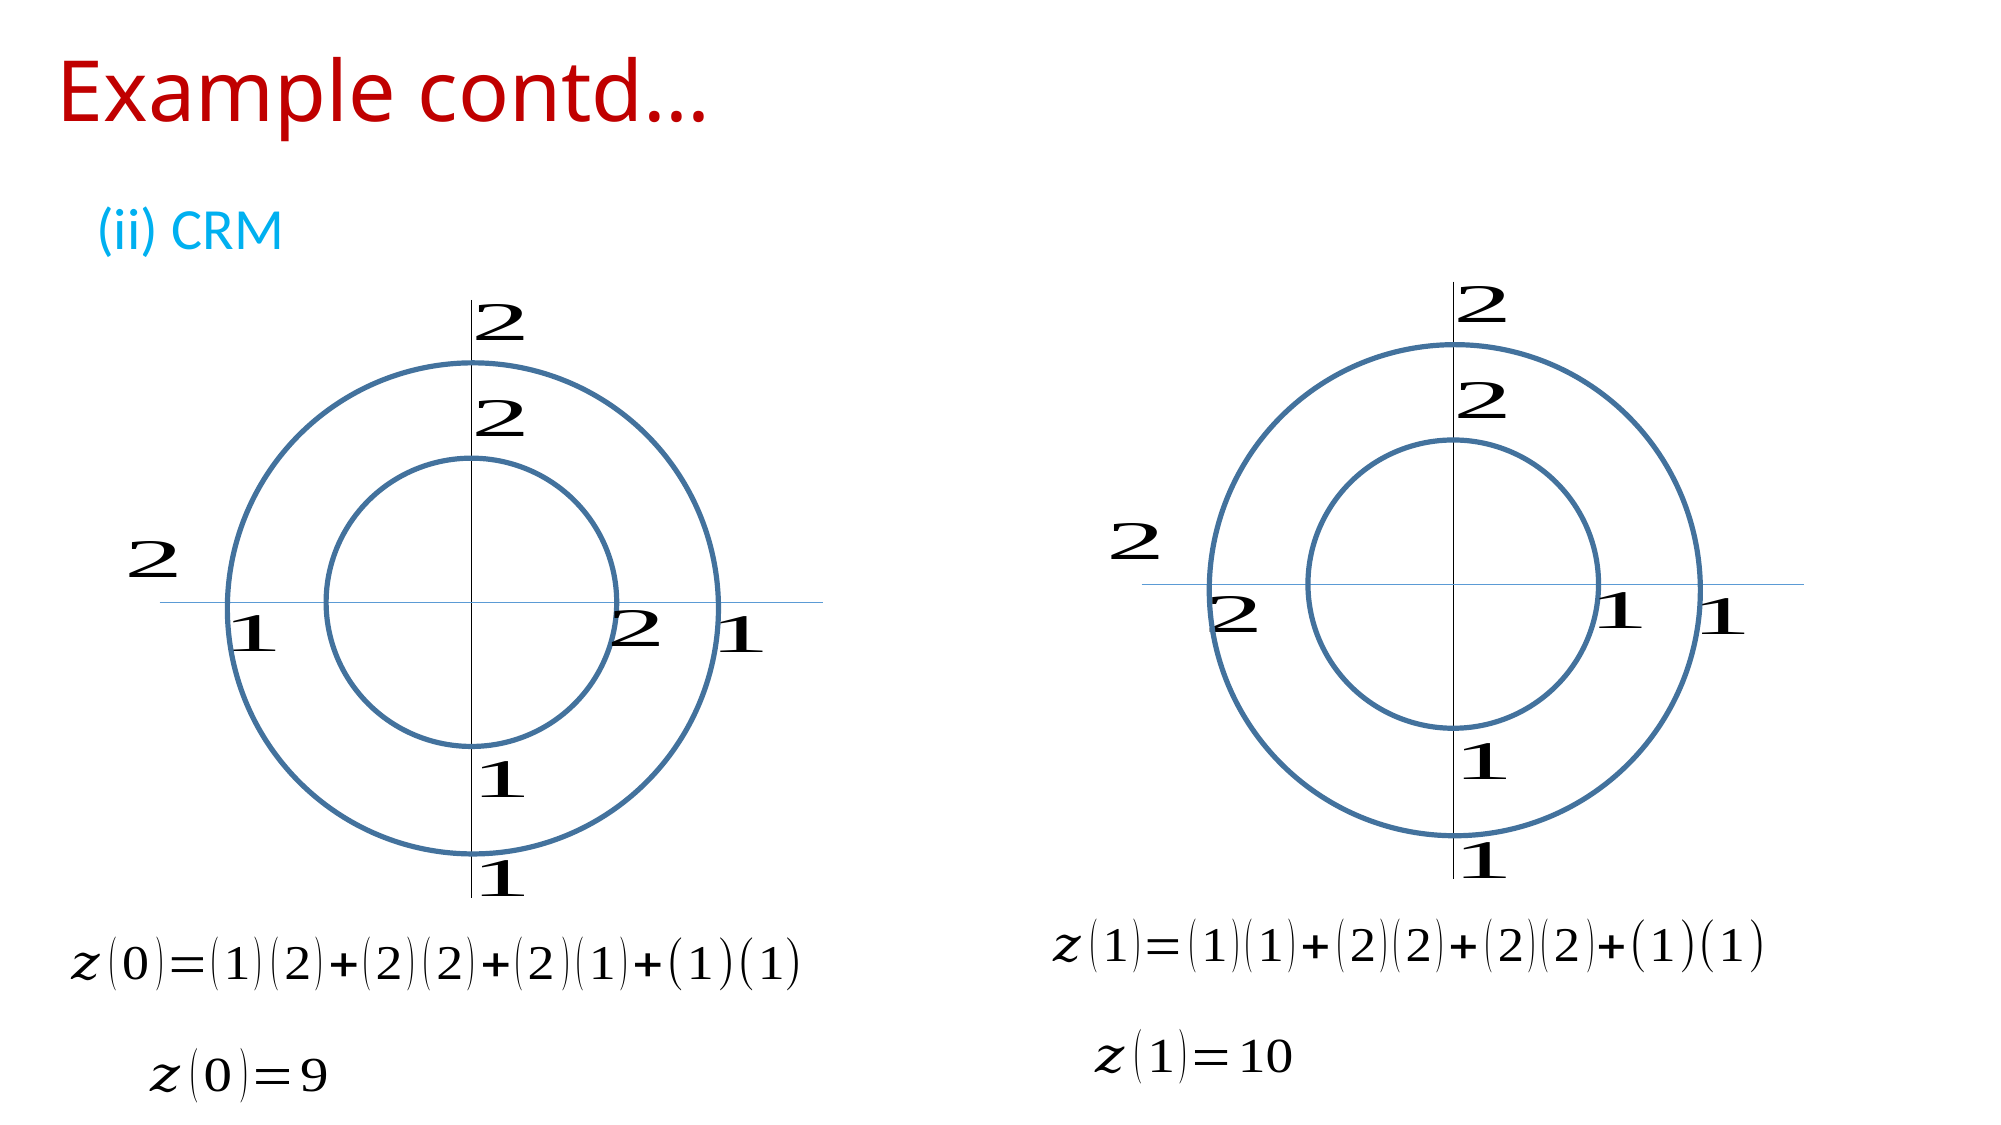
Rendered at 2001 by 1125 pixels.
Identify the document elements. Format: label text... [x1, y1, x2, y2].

text_box [472, 361, 720, 602]
text_box [1208, 343, 1453, 584]
title Example contd… [41, 41, 1767, 148]
text_box [1454, 585, 1702, 837]
text_box [226, 603, 471, 855]
text_box [1454, 343, 1702, 584]
text_box [472, 603, 720, 855]
text_box [1208, 585, 1453, 837]
list (ii) CRM [81, 191, 338, 312]
text_box [226, 361, 471, 602]
